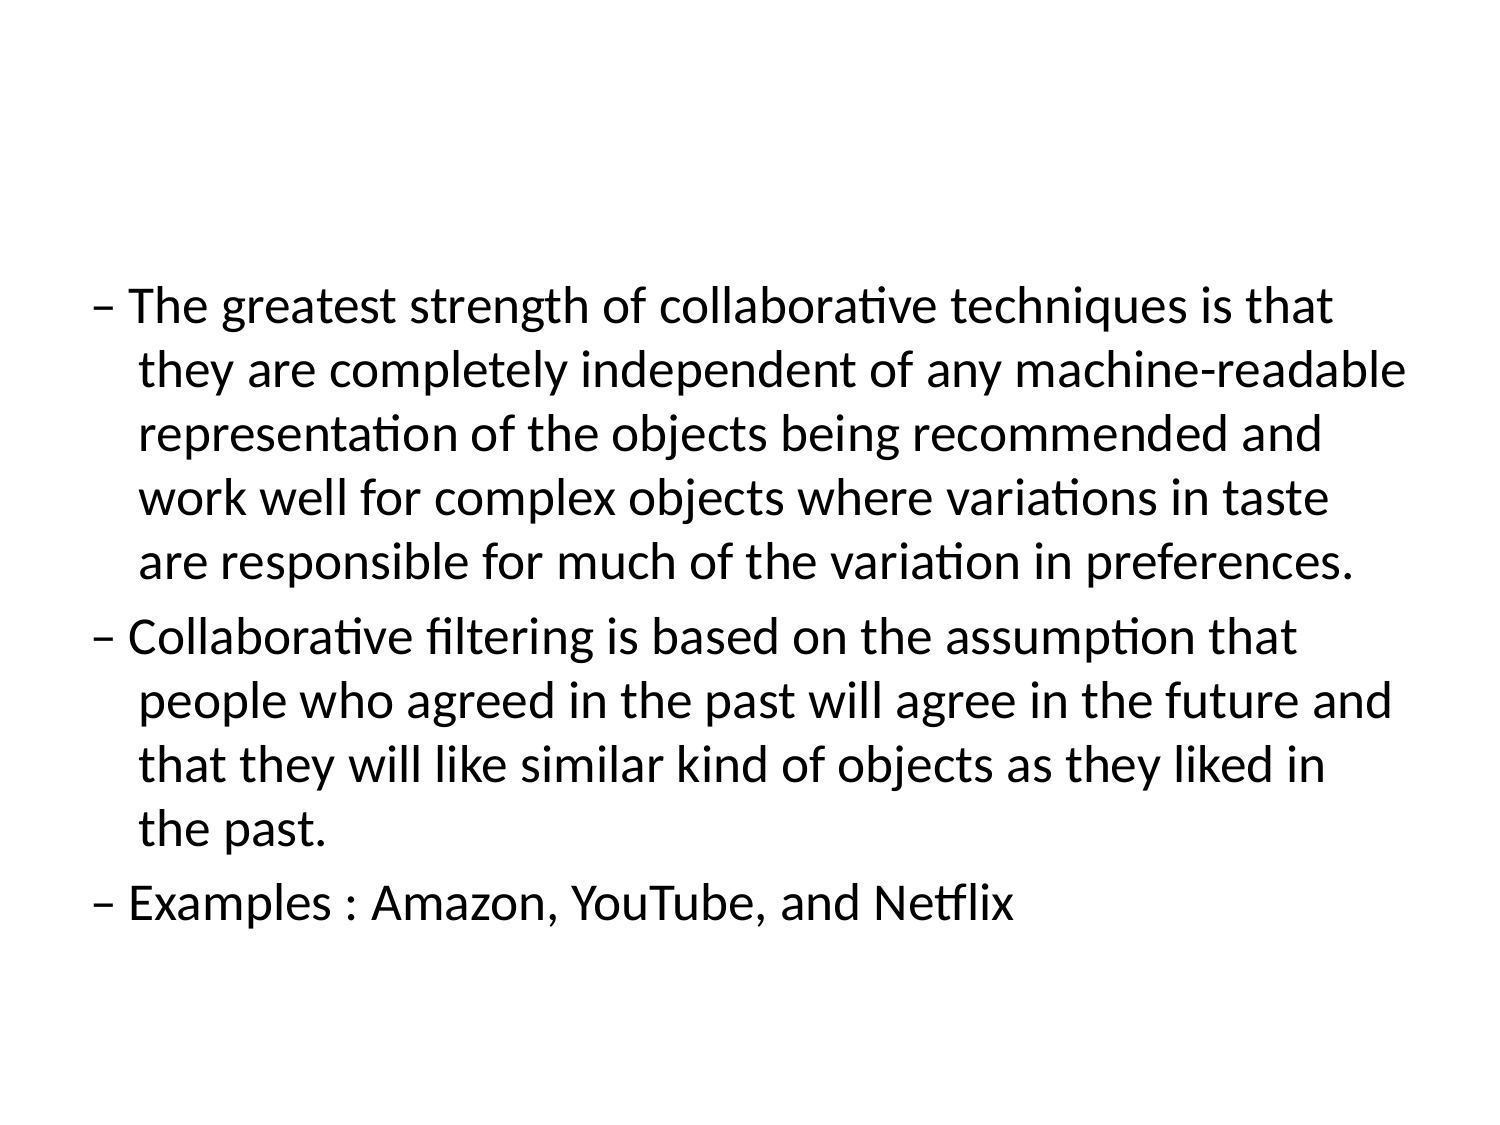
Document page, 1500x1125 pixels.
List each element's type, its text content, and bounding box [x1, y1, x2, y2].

list – The greatest strength of collaborative techniques is that they are completely independent of any machine-readable representation of the objects being recommended and work well for complex objects where variations in taste are responsible for much of the variation in preferences. – Collaborative filtering is based on the assumption that people who agreed in the past will agree in the future and that they will like similar kind of objects as they liked in the past. – Examples : Amazon, YouTube, and Netflix [75, 262, 1425, 1005]
